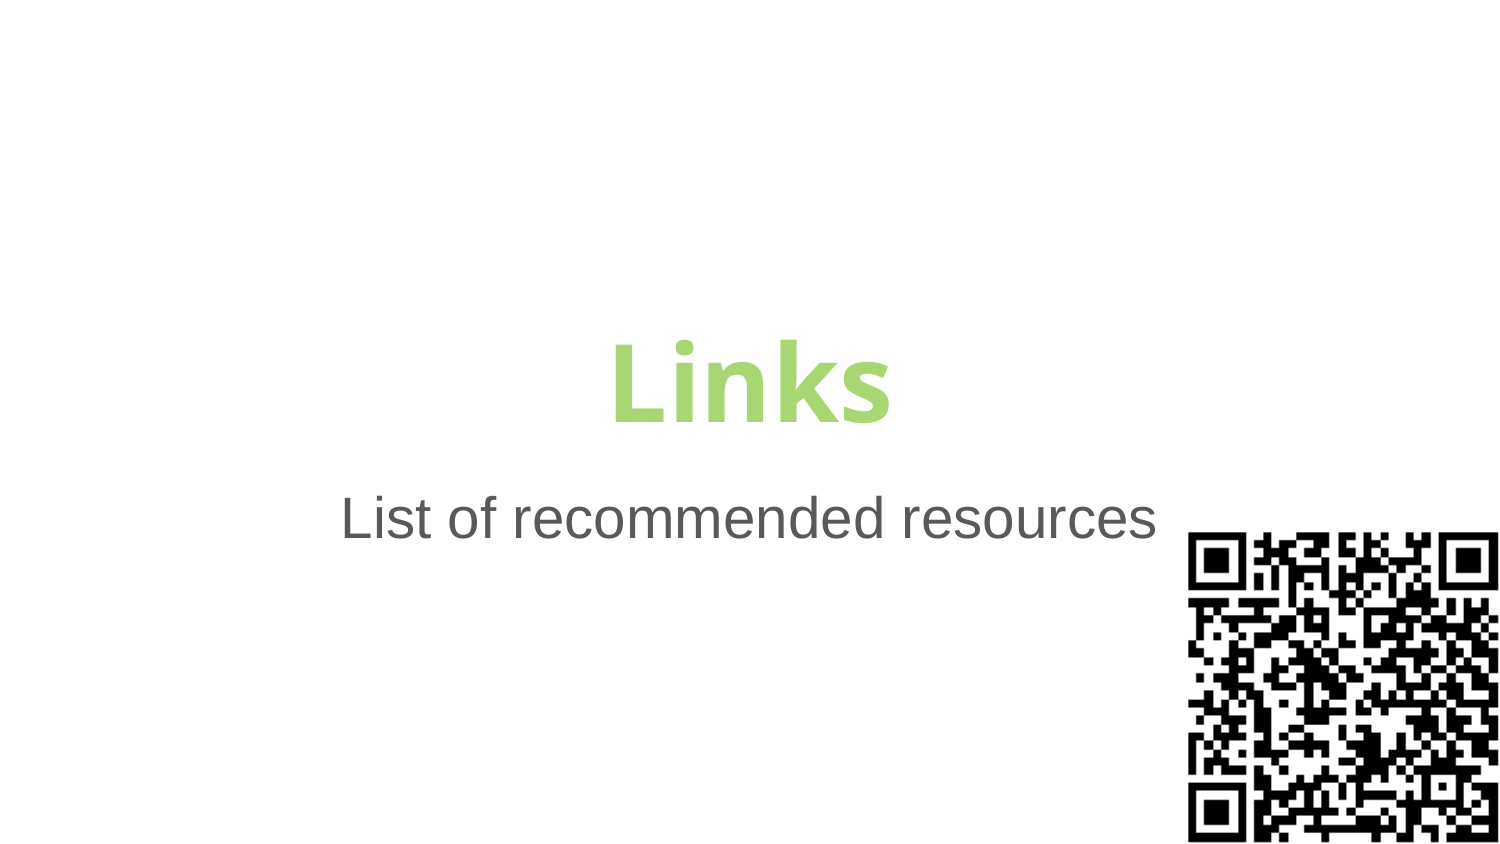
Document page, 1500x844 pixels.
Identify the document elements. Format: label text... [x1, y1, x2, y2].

picture [1187, 530, 1500, 844]
title Links [51, 122, 1449, 459]
subtitle List of recommended resources [51, 464, 1449, 595]
